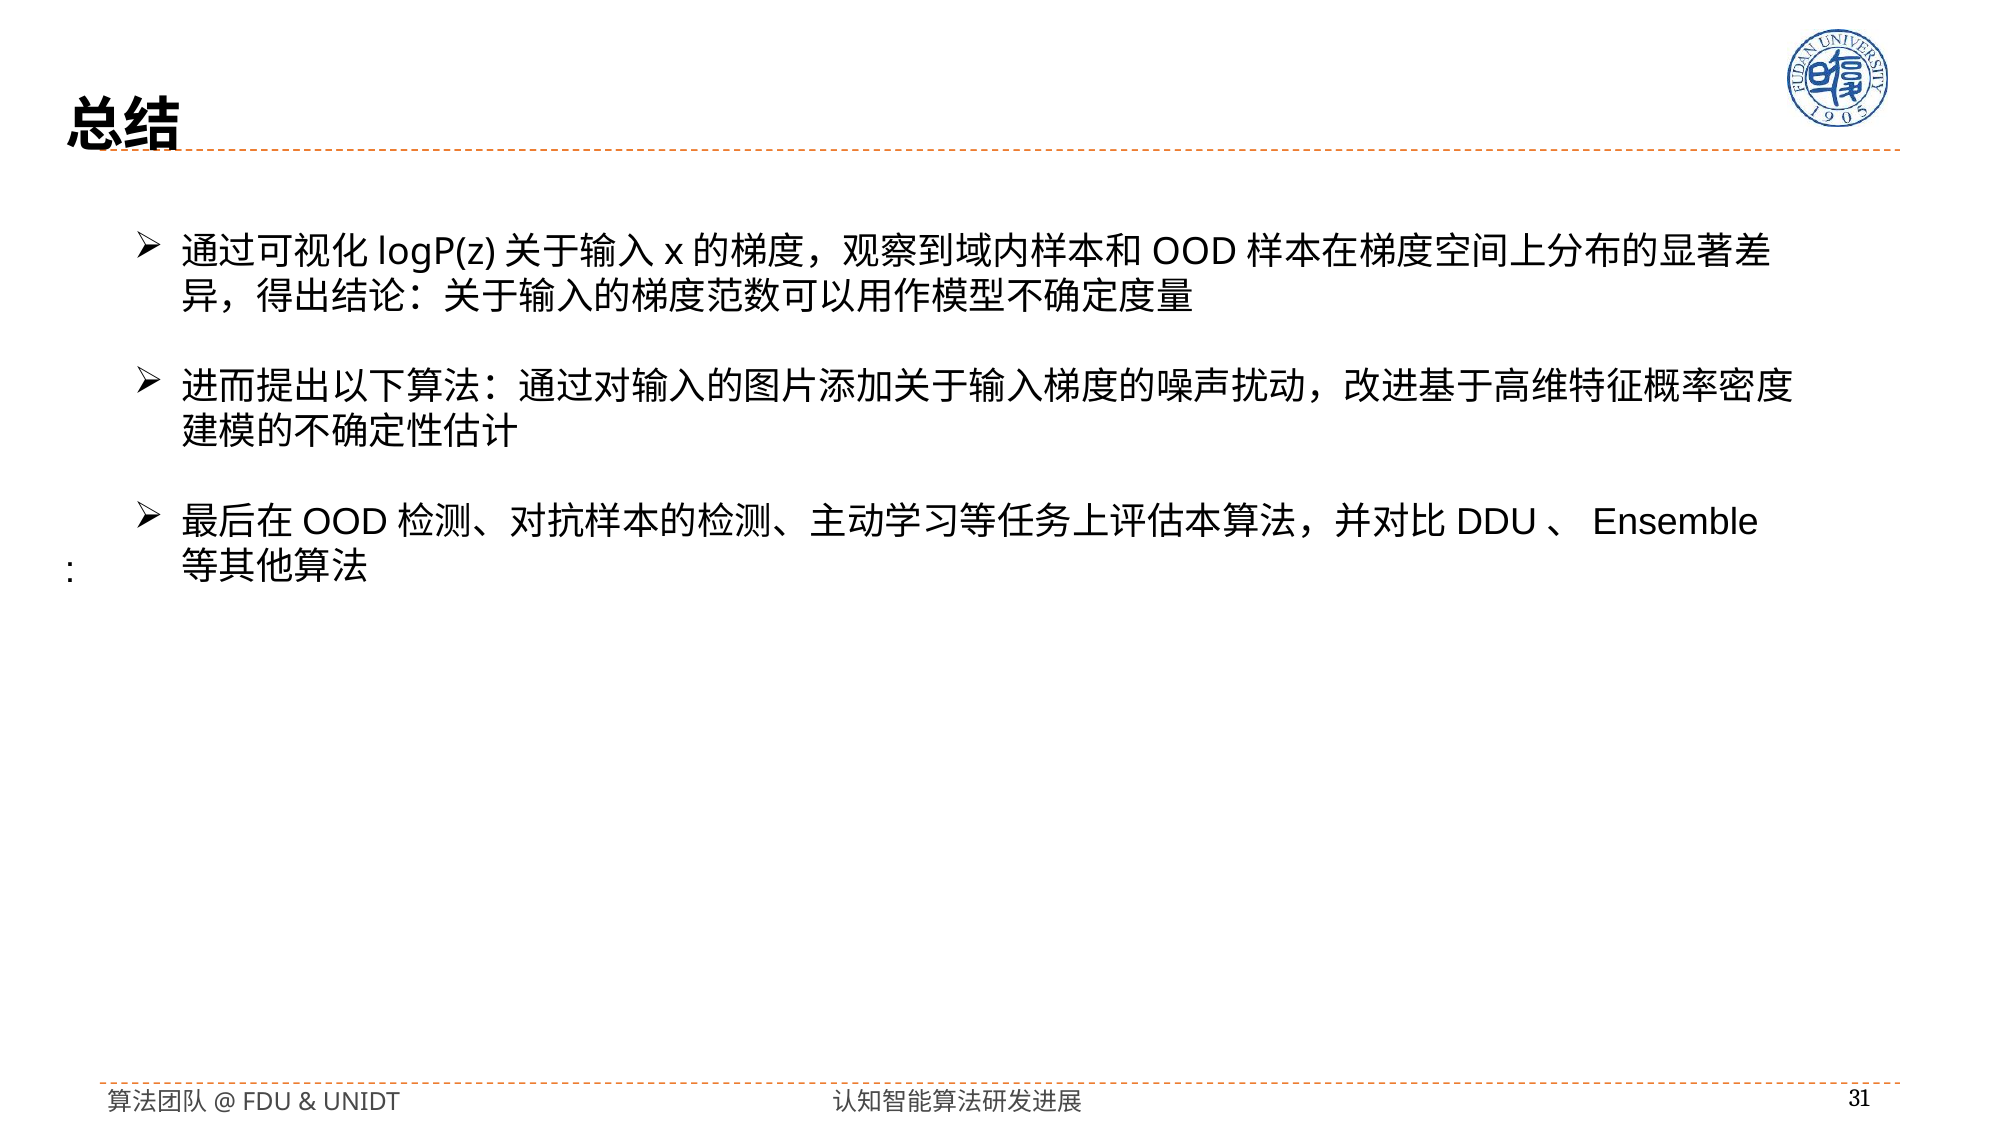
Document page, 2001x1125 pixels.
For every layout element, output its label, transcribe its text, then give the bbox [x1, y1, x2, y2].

text_box 通过可视化logP(z)关于输入x的梯度，观察到域内样本和OOD样本在梯度空间上分布的显著差异，得出结论：关于输入的梯度范数可以用作模型不确定度量 进而提出以下算法：通过对输入的图片添加关于输入梯度的噪声扰动，改进基于高维特征概率密度建模的不确定性估计 最后在OOD检测、对抗样本的检测、主动学习等任务上评估本算法，并对比DDU、Ensemble等其他算法 [72, 219, 1811, 685]
text_box : [50, 537, 1214, 598]
picture [1787, 29, 1888, 127]
text_box 总结 [50, 79, 197, 165]
